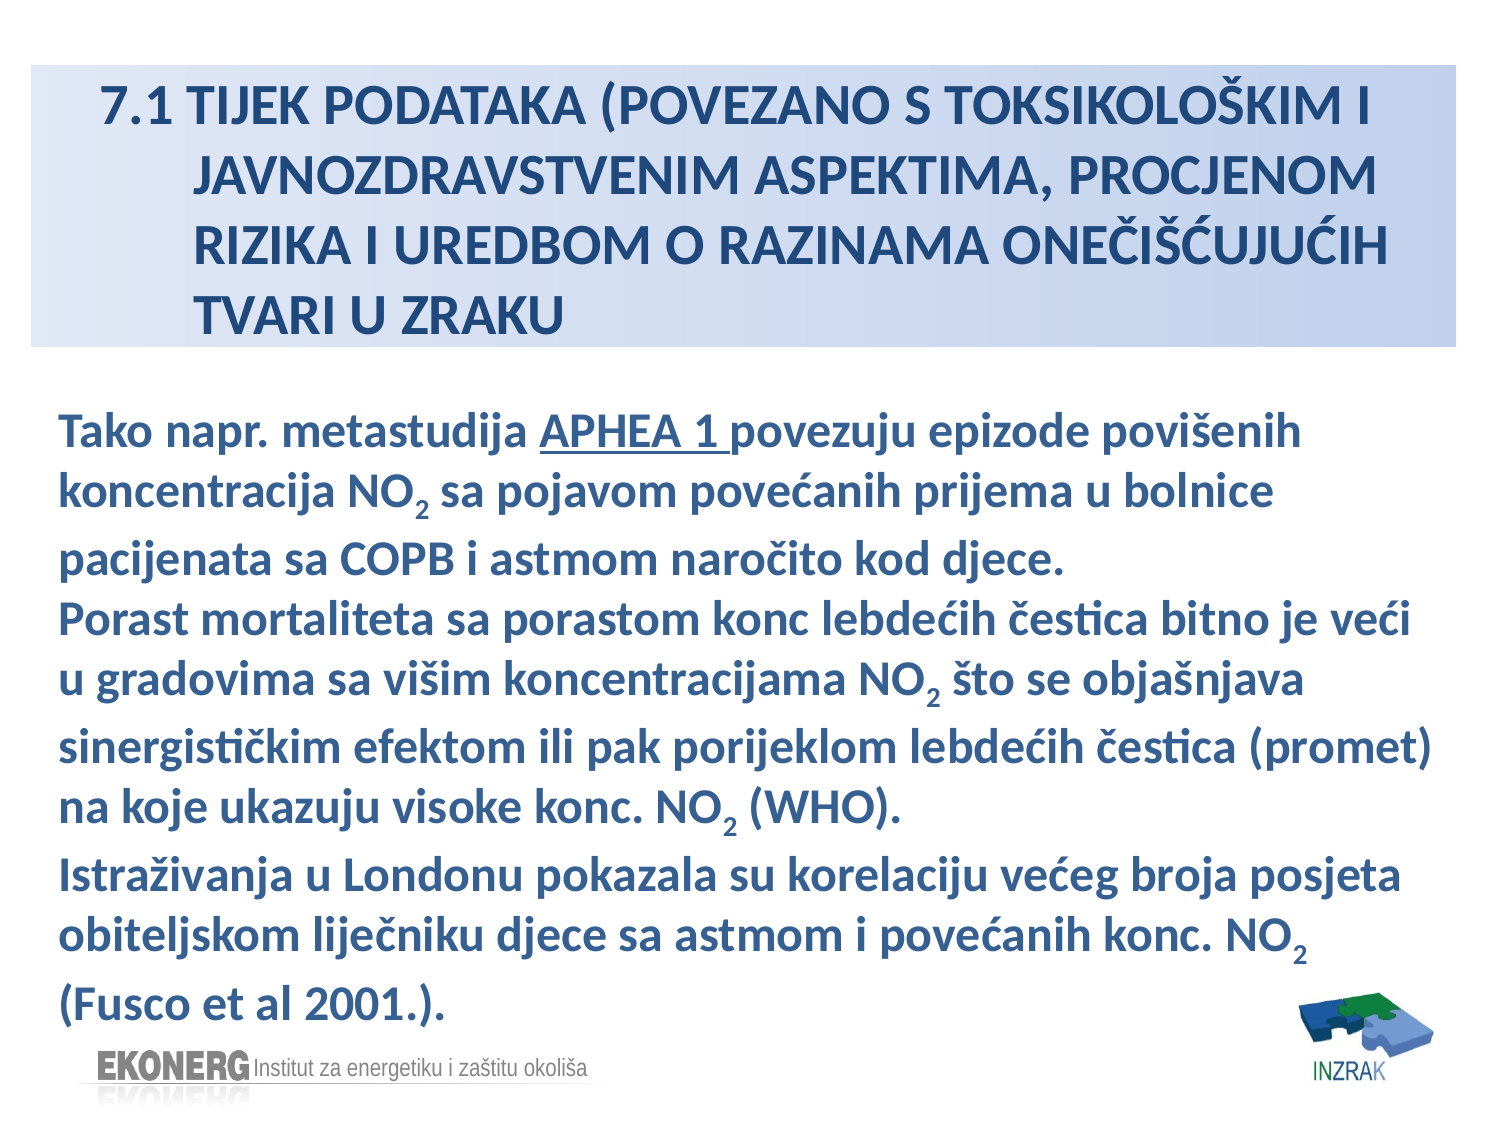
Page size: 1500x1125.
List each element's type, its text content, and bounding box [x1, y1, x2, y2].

text_box Tako napr. metastudija APHEA 1 povezuju epizode povišenih koncentracija NO2 sa pojavom povećanih prijema u bolnice pacijenata sa COPB i astmom naročito kod djece. Porast mortaliteta sa porastom konc lebdećih čestica bitno je veći u gradovima sa višim koncentracijama NO2 što se objašnjava sinergističkim efektom ili pak porijeklom lebdećih čestica (promet) na koje ukazuju visoke konc. NO2 (WHO). Istraživanja u Londonu pokazala su korelaciju većeg broja posjeta obiteljskom liječniku djece sa astmom i povećanih konc. NO2 (Fusco et al 2001.). [43, 389, 1458, 1038]
picture [1298, 992, 1434, 1088]
title 7.1 TIJEK PODATAKA (POVEZANO S TOKSIKOLOŠKIM I JAVNOZDRAVSTVENIM ASPEKTIMA, PROCJENOM RIZIKA I UREDBOM O RAZINAMA ONEČIŠĆUJUĆIH TVARI U ZRAKU [31, 65, 1457, 347]
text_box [61, 1038, 636, 1112]
